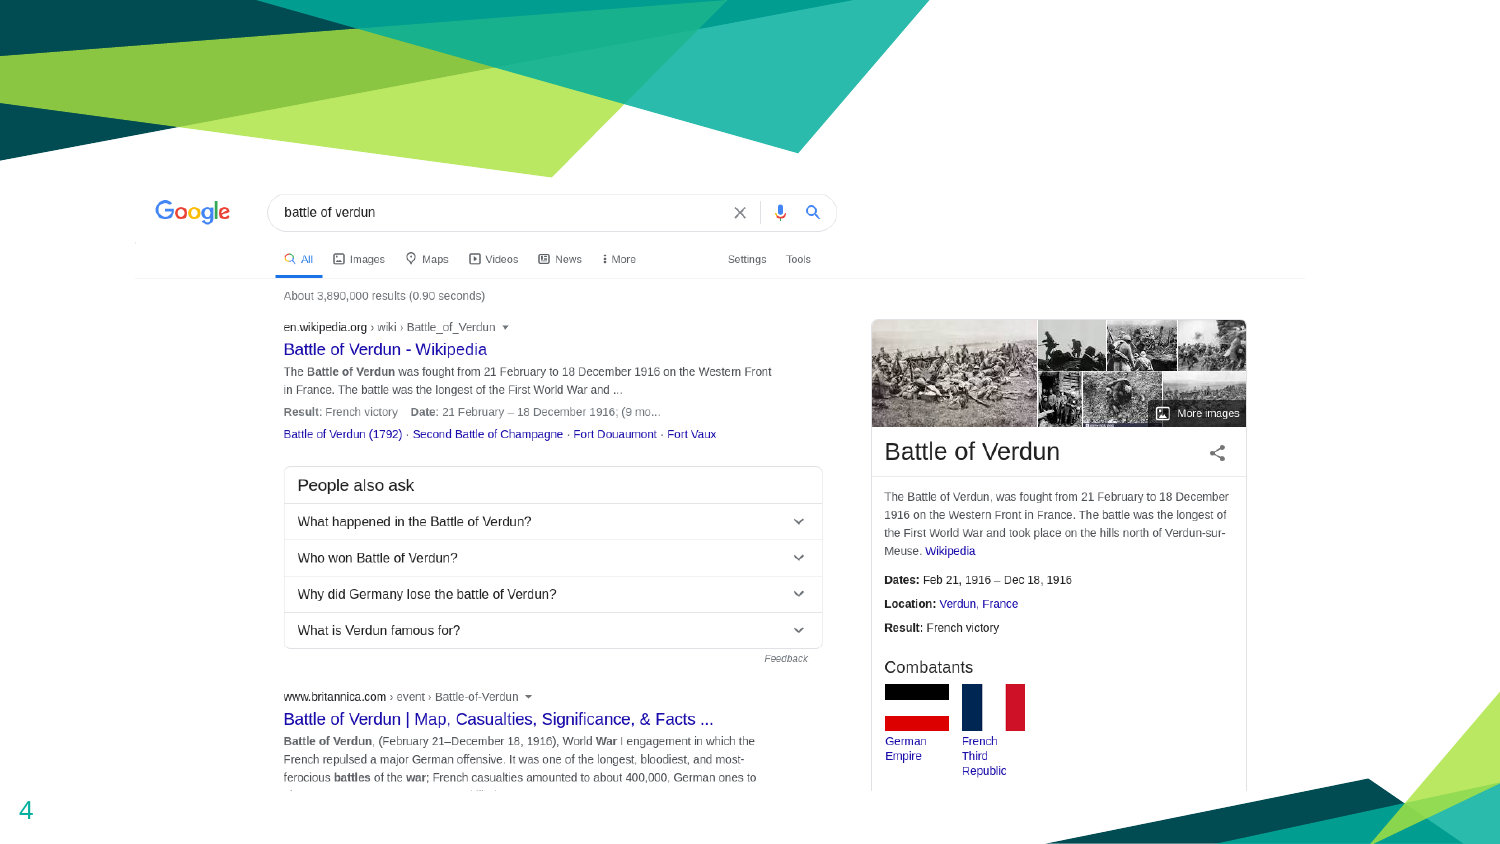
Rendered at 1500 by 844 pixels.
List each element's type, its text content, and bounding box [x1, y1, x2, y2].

text_box <number> [4, 779, 94, 843]
picture [135, 180, 1305, 791]
